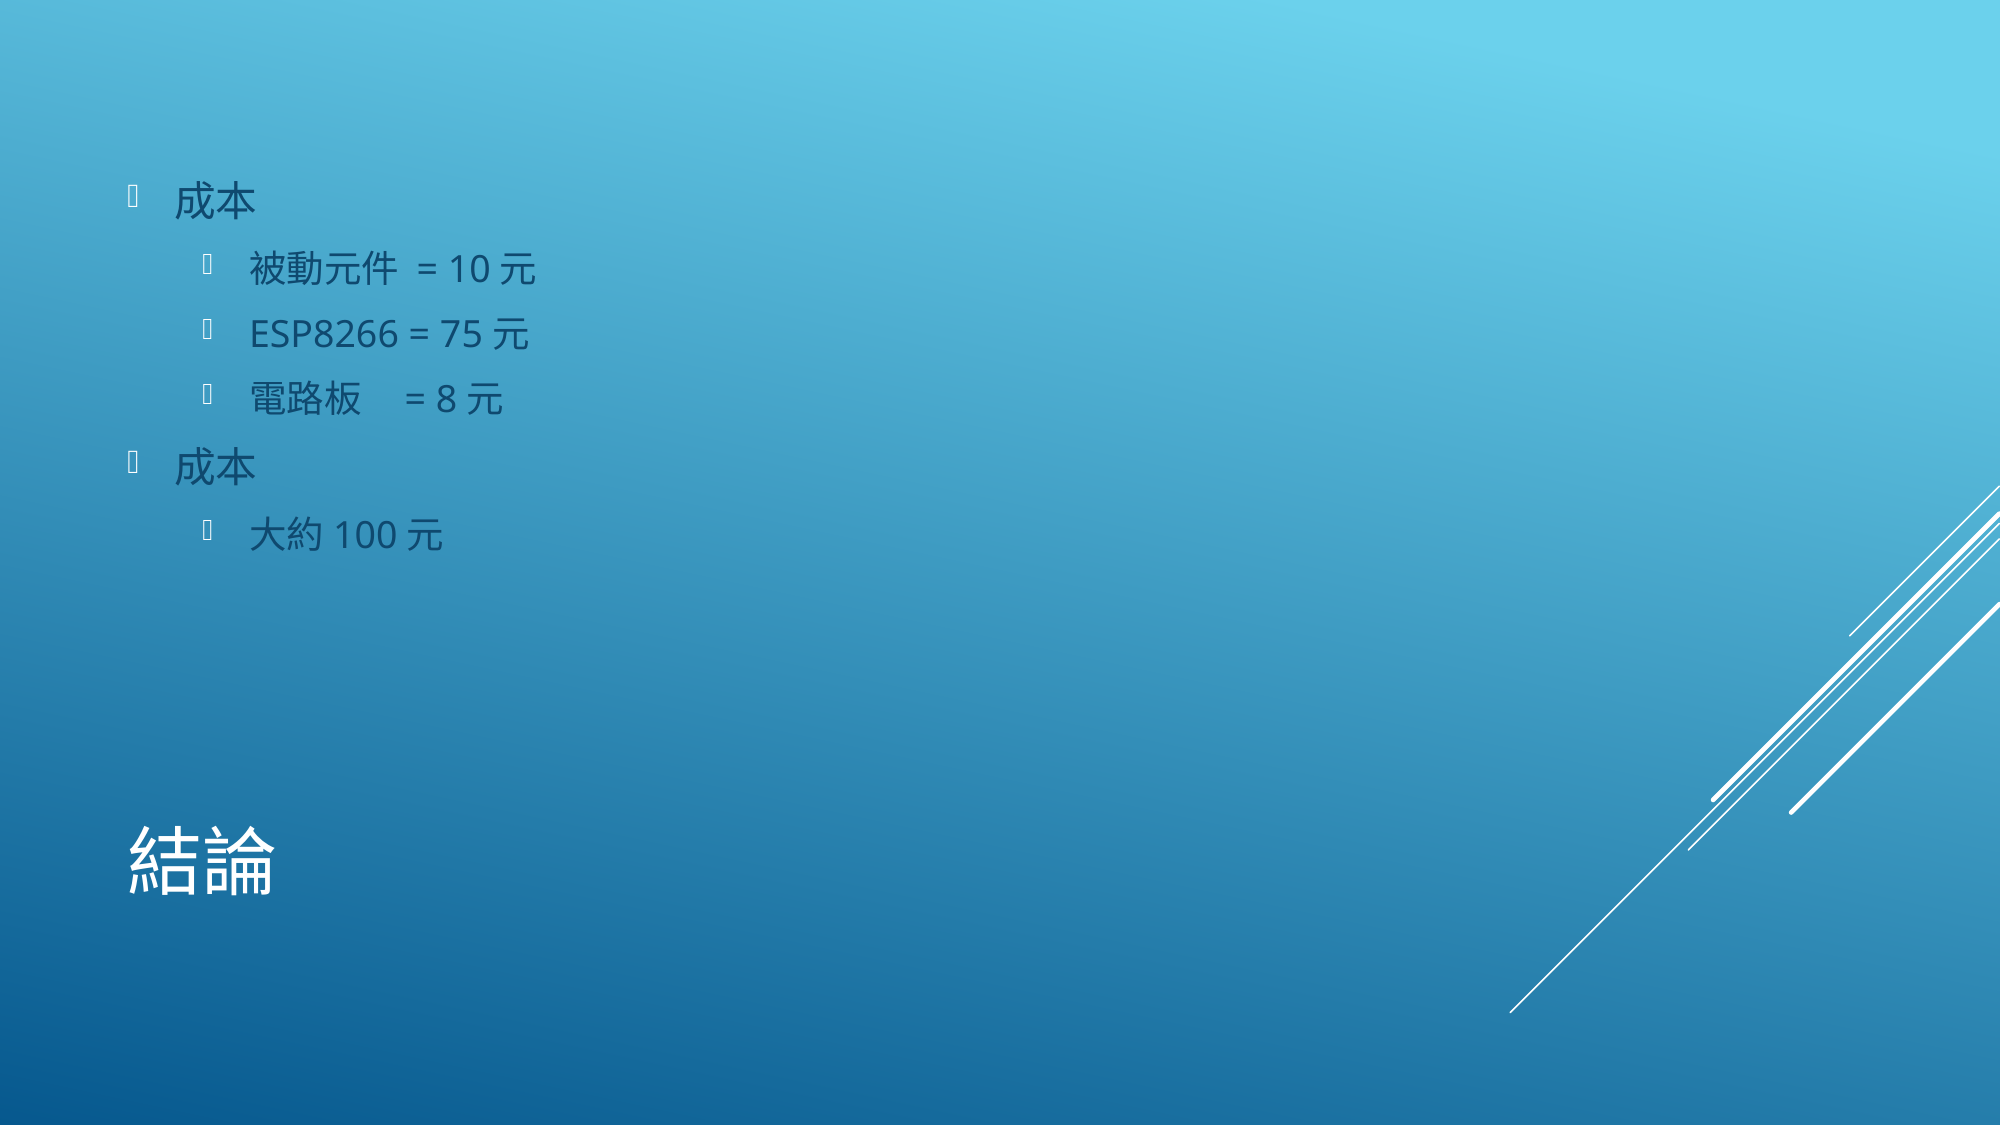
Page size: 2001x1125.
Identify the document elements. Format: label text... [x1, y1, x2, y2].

list 成本 被動元件 = 10元 ESP8266 = 75元 電路板 = 8元 成本 大約100元 [112, 112, 1513, 706]
title 結論 [112, 736, 1513, 984]
